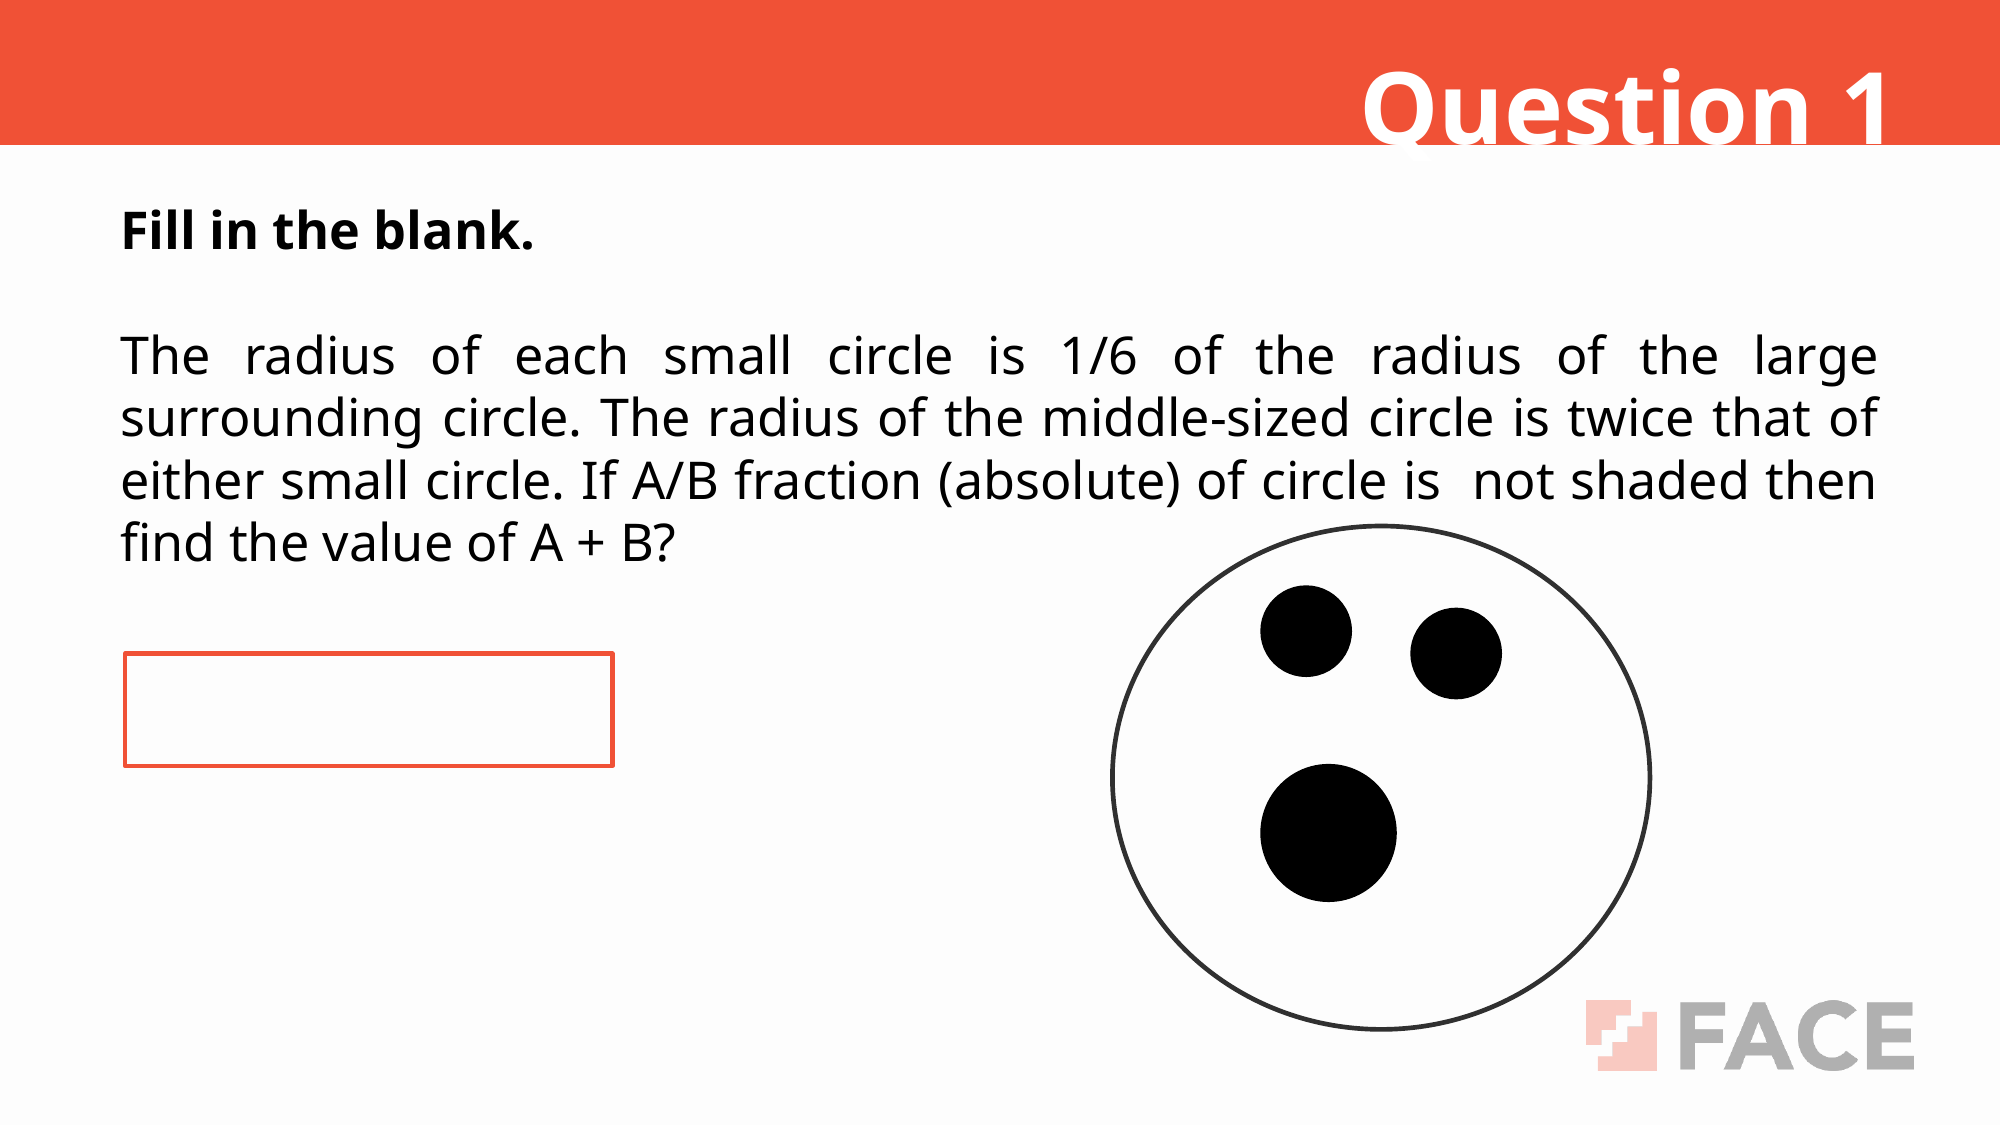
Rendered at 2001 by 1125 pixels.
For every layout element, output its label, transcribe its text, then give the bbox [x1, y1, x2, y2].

text_box [1110, 523, 1653, 1032]
text_box [123, 651, 615, 768]
text_box [1410, 607, 1503, 700]
picture [1586, 1000, 1914, 1072]
text_box Question 1 [638, 37, 1914, 173]
text_box [1260, 763, 1397, 903]
text_box [0, 0, 2000, 147]
text_box Fill in the blank. The radius of each small circle is 1/6 of the radius of the large surrounding circle. The radius of the middle-sized circle is twice that of either small circle. If A/B fraction (absolute) of circle is not shaded then find the value of A + B? [105, 189, 1895, 580]
text_box [1260, 585, 1353, 678]
